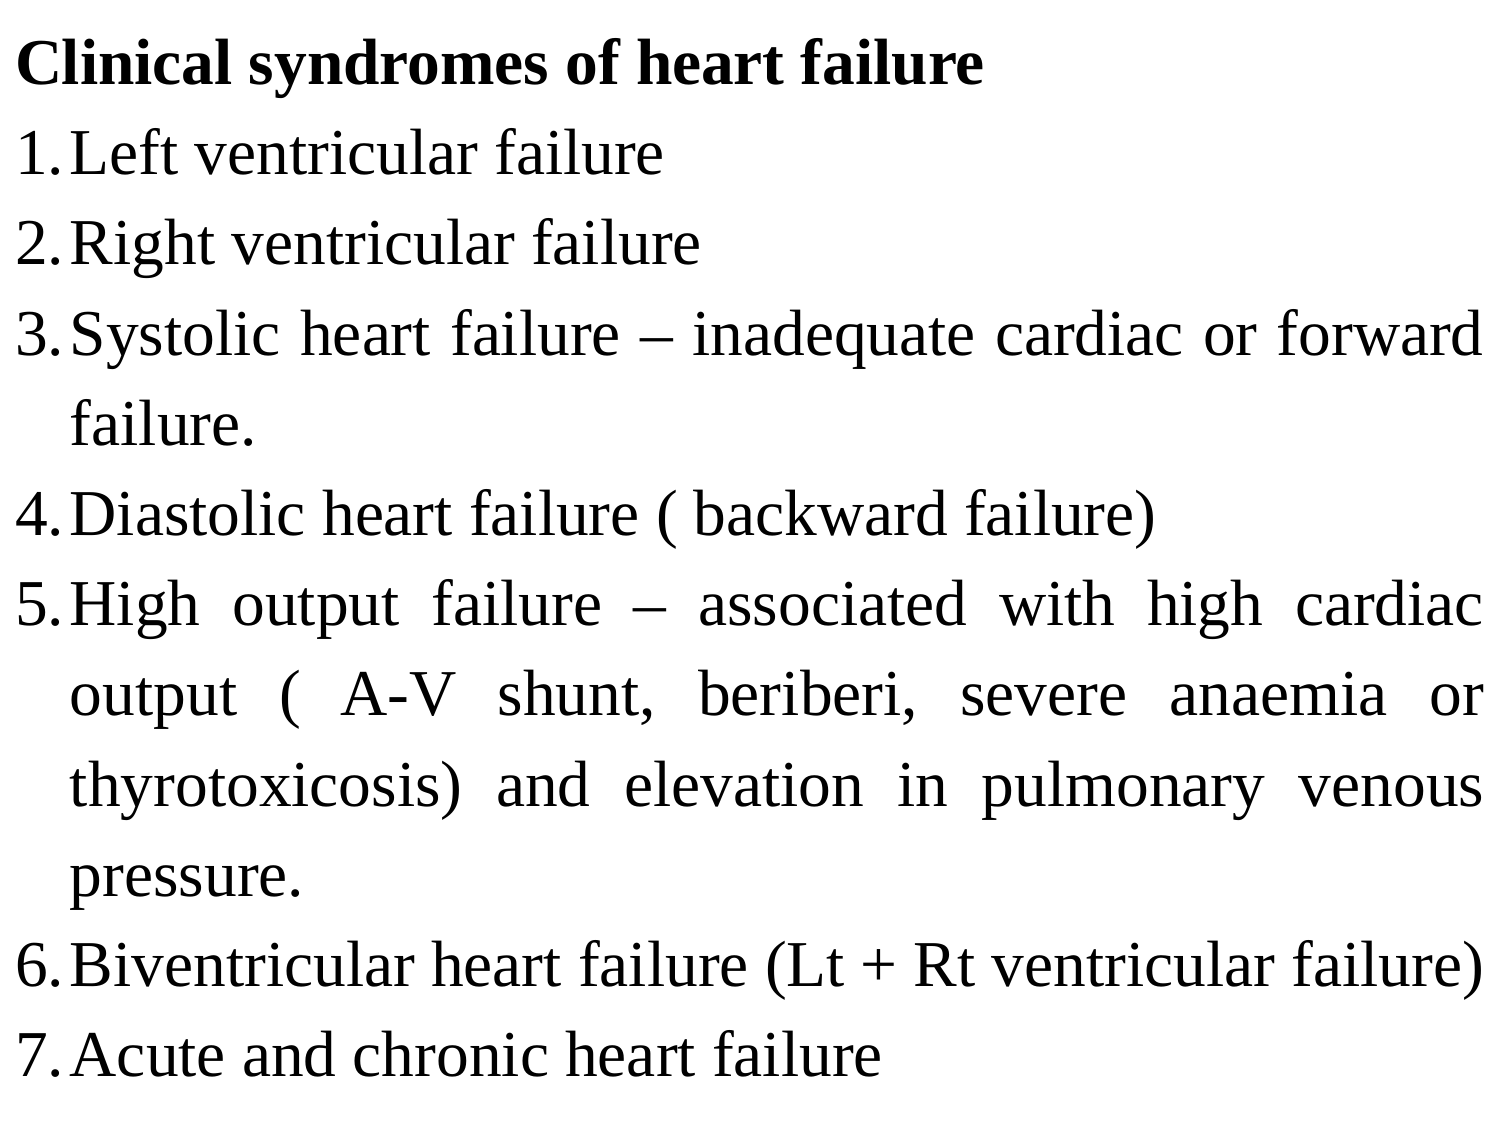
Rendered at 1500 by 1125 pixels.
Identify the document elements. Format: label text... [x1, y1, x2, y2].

list Clinical syndromes of heart failure Left ventricular failure Right ventricular failure Systolic heart failure – inadequate cardiac or forward failure. Diastolic heart failure ( backward failure) High output failure – associated with high cardiac output ( A-V shunt, beriberi, severe anaemia or thyrotoxicosis) and elevation in pulmonary venous pressure. Biventricular heart failure (Lt + Rt ventricular failure) Acute and chronic heart failure [0, 0, 1500, 1125]
